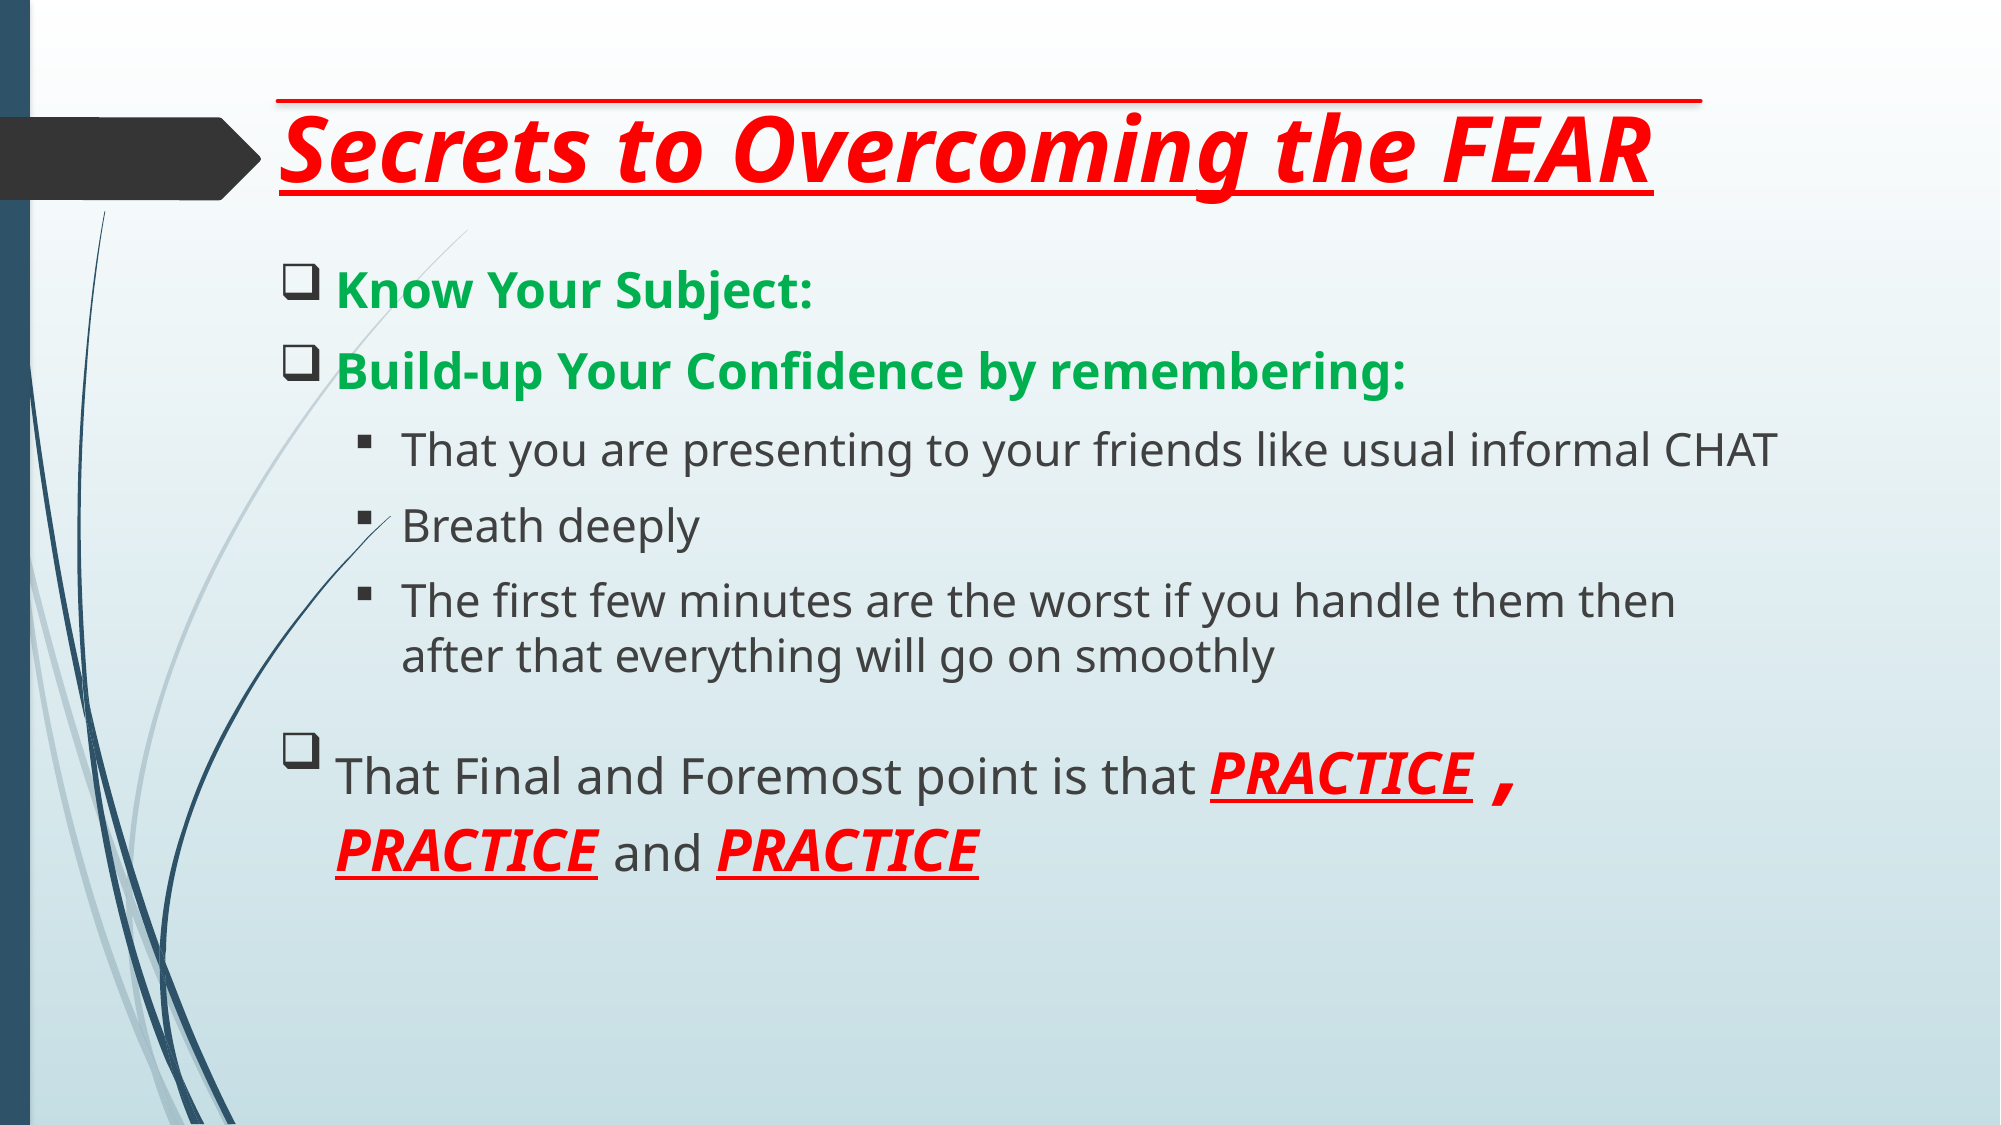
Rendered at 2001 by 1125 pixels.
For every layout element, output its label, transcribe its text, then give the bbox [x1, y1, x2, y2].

list Know Your Subject: Build-up Your Confidence by remembering: That you are presenting to your friends like usual informal CHAT Breath deeply The first few minutes are the worst if you handle them then after that everything will go on smoothly That Final and Foremost point is that PRACTICE , PRACTICE and PRACTICE [264, 251, 1807, 1125]
title Secrets to Overcoming the FEAR [264, 83, 1755, 251]
